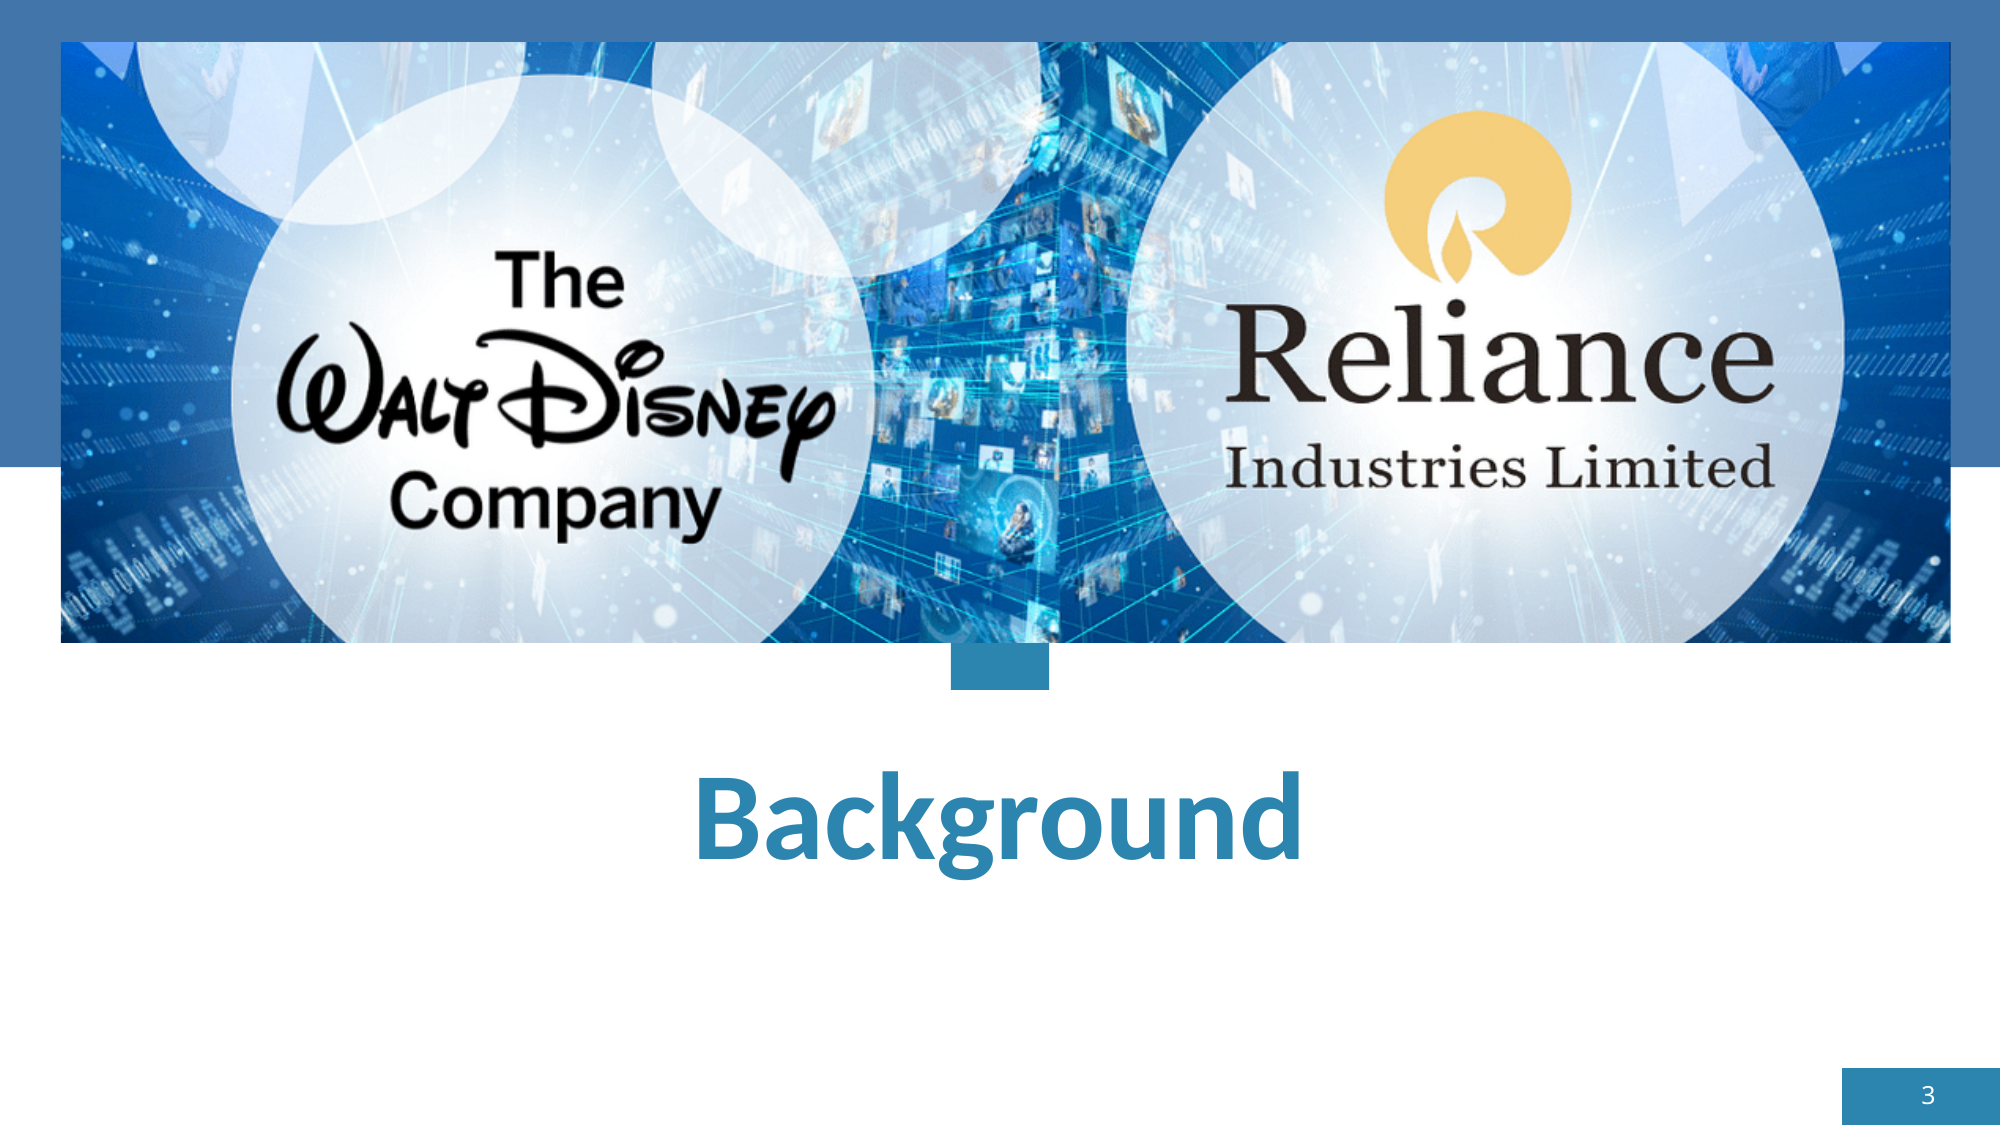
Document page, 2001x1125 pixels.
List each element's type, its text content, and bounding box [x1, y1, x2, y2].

title Background [143, 722, 1857, 916]
picture [60, 42, 1951, 643]
slide_number 3 [1889, 1079, 1951, 1114]
